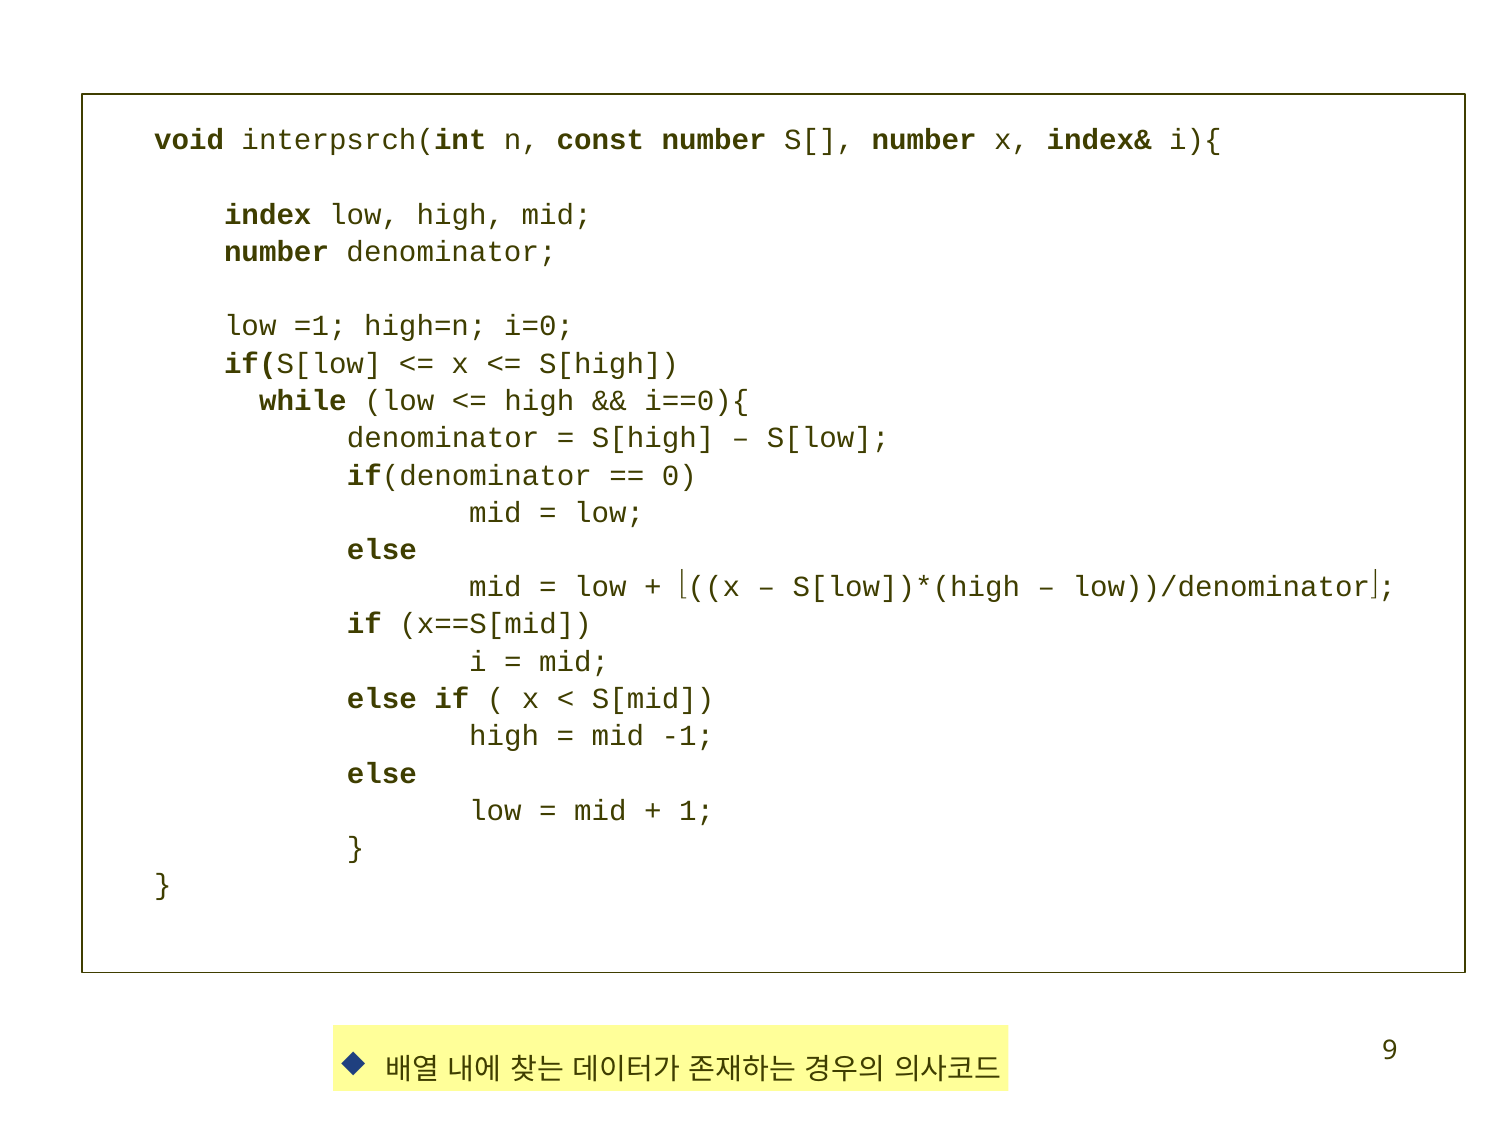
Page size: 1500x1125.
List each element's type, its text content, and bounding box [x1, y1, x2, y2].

text_box [81, 93, 1465, 973]
text_box 배열 내에 찾는 데이터가 존재하는 경우의 의사코드 [333, 1025, 1009, 1091]
slide_number 9 [1099, 1024, 1413, 1101]
